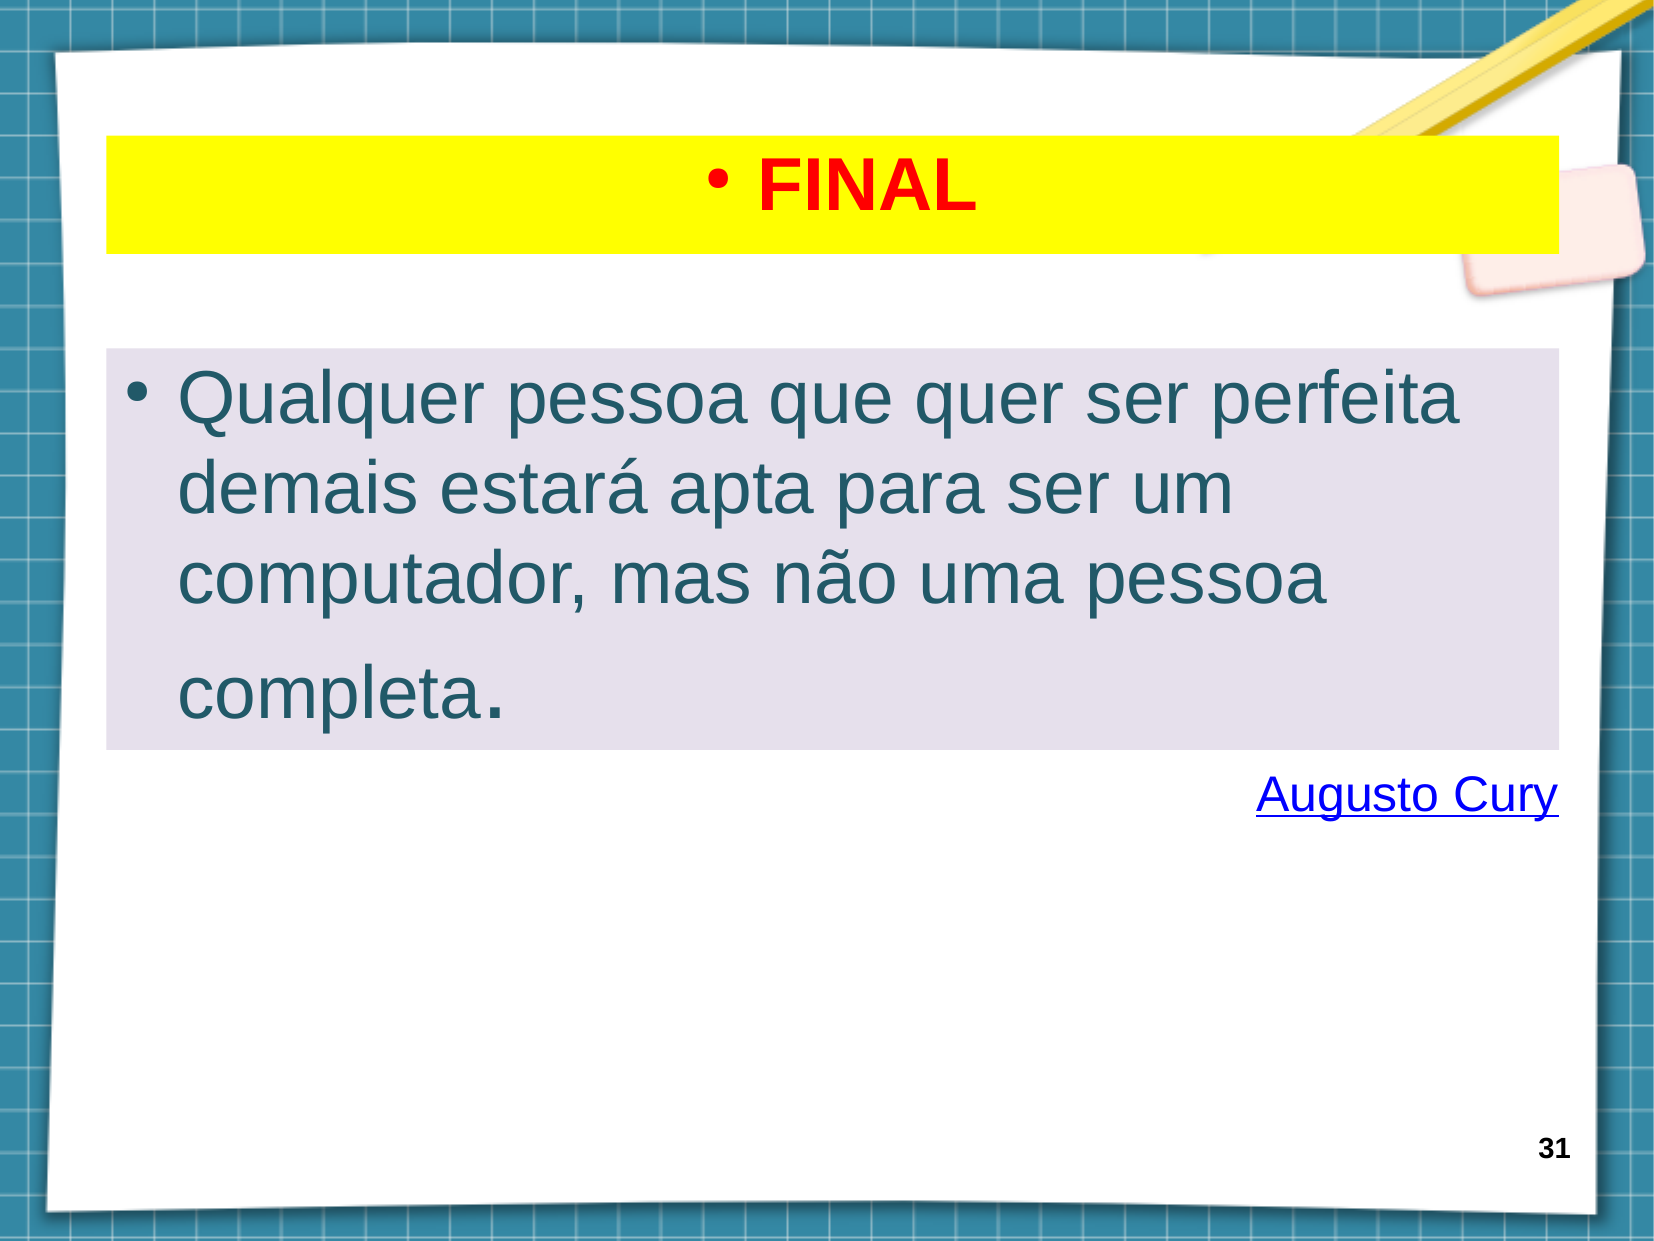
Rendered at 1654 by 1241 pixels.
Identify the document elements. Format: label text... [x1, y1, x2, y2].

picture [0, 0, 1654, 1241]
slide_number 31 [1185, 1129, 1571, 1216]
list Qualquer pessoa que quer ser perfeita demais estará apta para ser um computador, mas não uma pessoa completa. Augusto Cury [106, 348, 1560, 750]
text_box FINAL [106, 135, 1560, 254]
